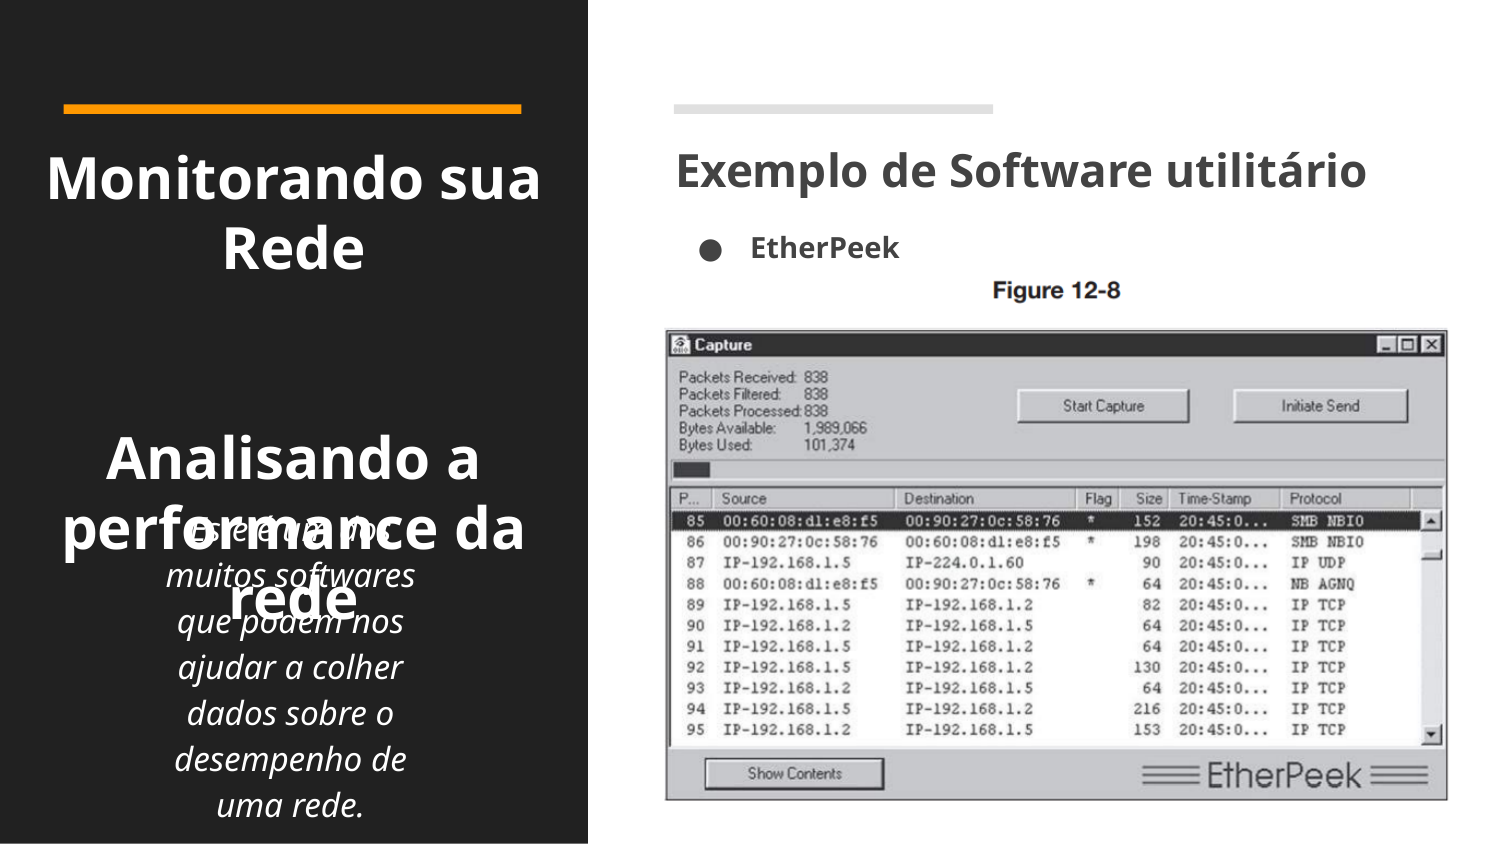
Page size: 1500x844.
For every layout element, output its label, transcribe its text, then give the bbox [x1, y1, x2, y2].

picture [659, 270, 1454, 806]
list Exemplo de Software utilitário EtherPeek [659, 126, 1467, 271]
text_box Este é um dos muitos softwares que podem nos ajudar a colher dados sobre o desempenho de uma rede. [49, 520, 457, 806]
title Monitorando sua Rede Analisando a performance da rede [0, 126, 588, 743]
